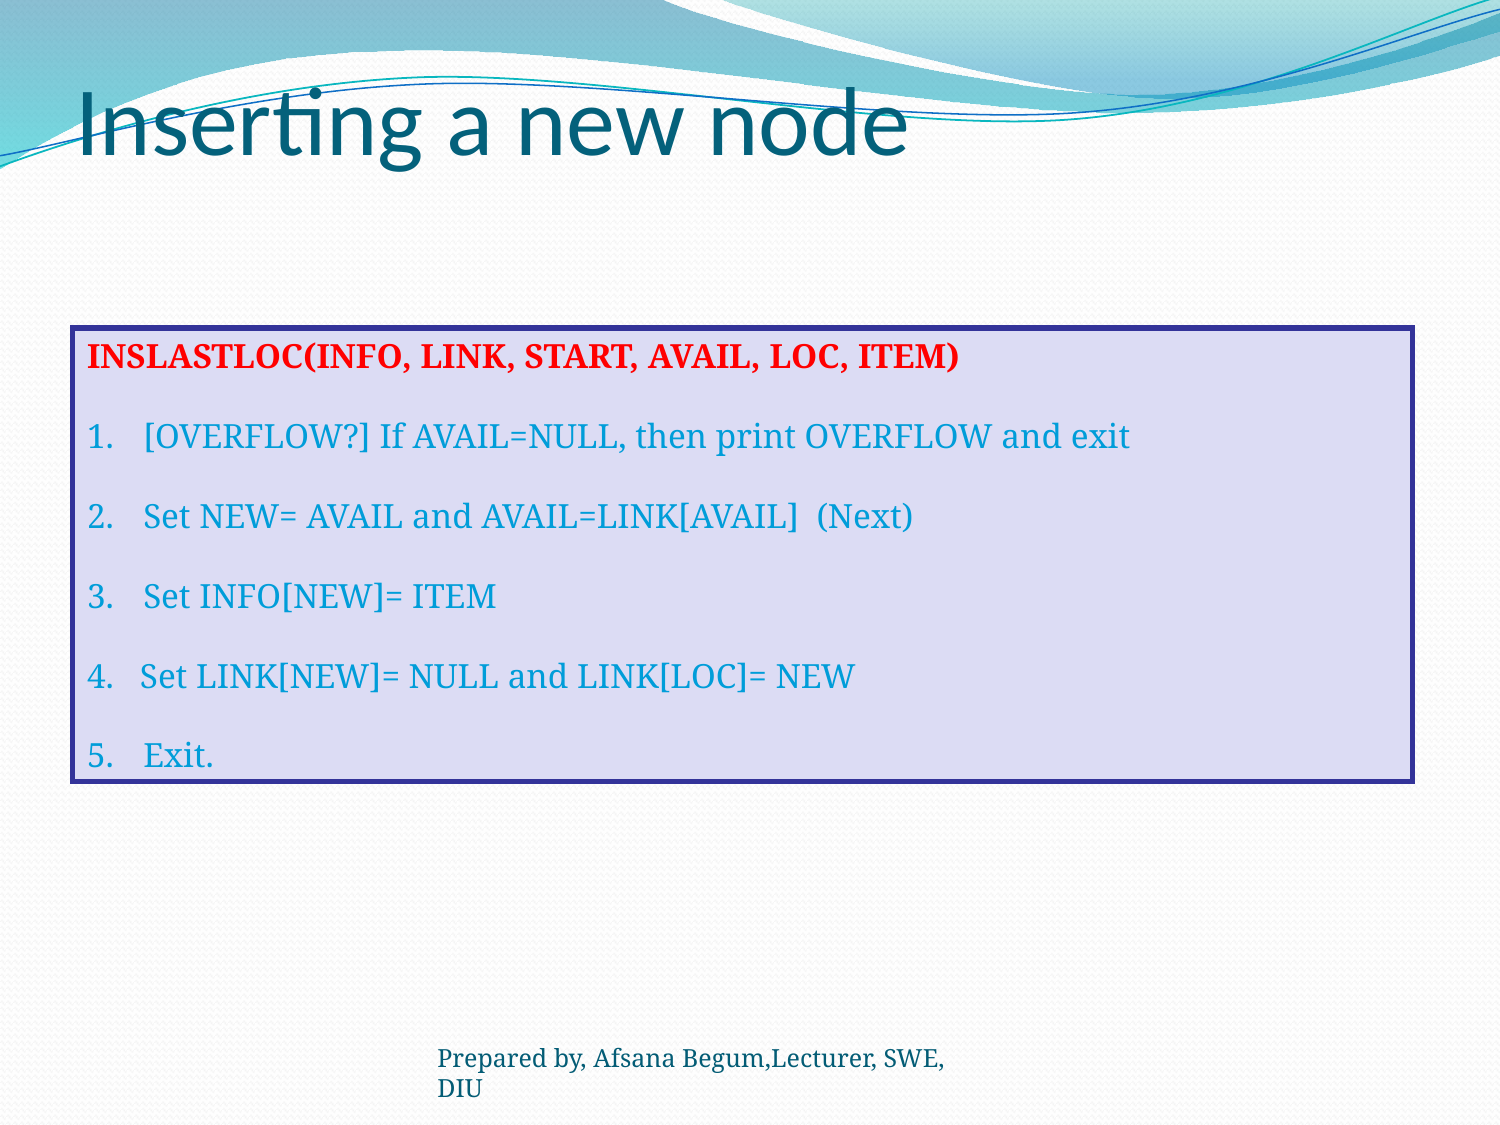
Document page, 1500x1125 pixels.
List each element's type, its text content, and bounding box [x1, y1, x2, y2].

footer Prepared by, Afsana Begum,Lecturer, SWE, DIU [437, 1042, 988, 1103]
text_box INSLASTLOC(INFO, LINK, START, AVAIL, LOC, ITEM) [OVERFLOW?] If AVAIL=NULL, then print OVERFLOW and exit Set NEW= AVAIL and AVAIL=LINK[AVAIL] (Next) Set INFO[NEW]= ITEM 4. Set LINK[NEW]= NULL and LINK[LOC]= NEW Exit. [72, 328, 1413, 782]
title Inserting a new node [75, 50, 1425, 175]
